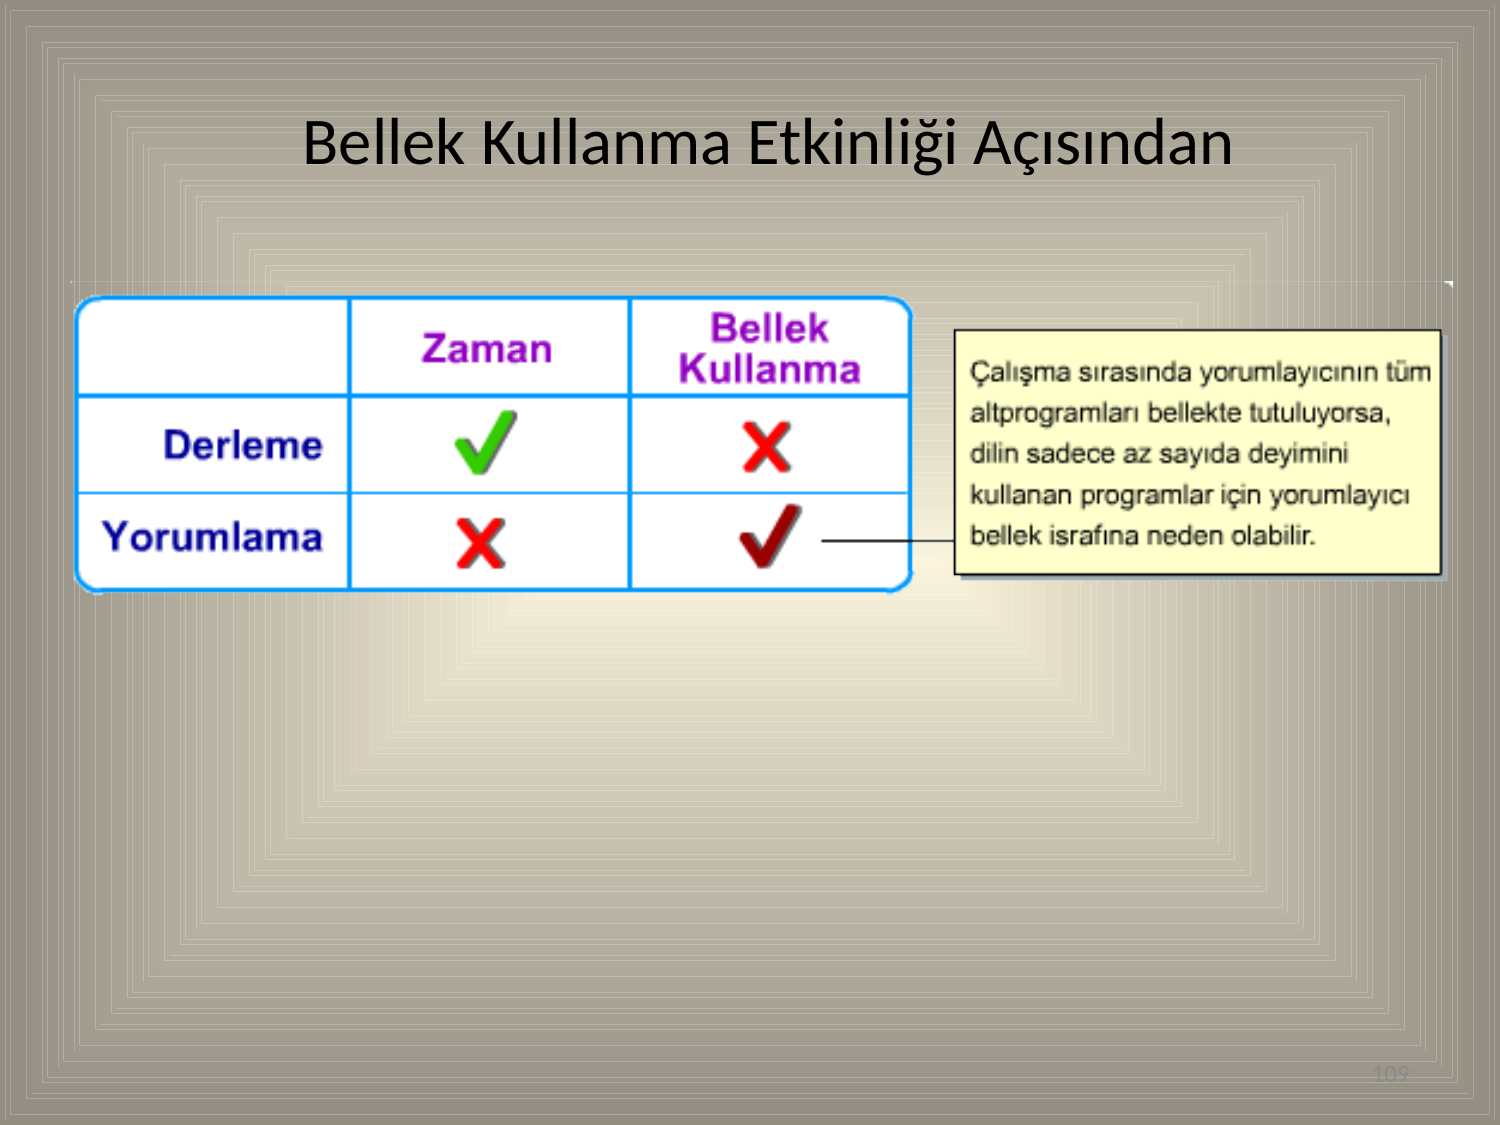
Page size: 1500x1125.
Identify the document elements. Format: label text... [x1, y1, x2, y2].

picture [70, 280, 1454, 598]
slide_number 109 [1074, 1042, 1425, 1103]
title Bellek Kullanma Etkinliği Açısından [99, 24, 1438, 250]
